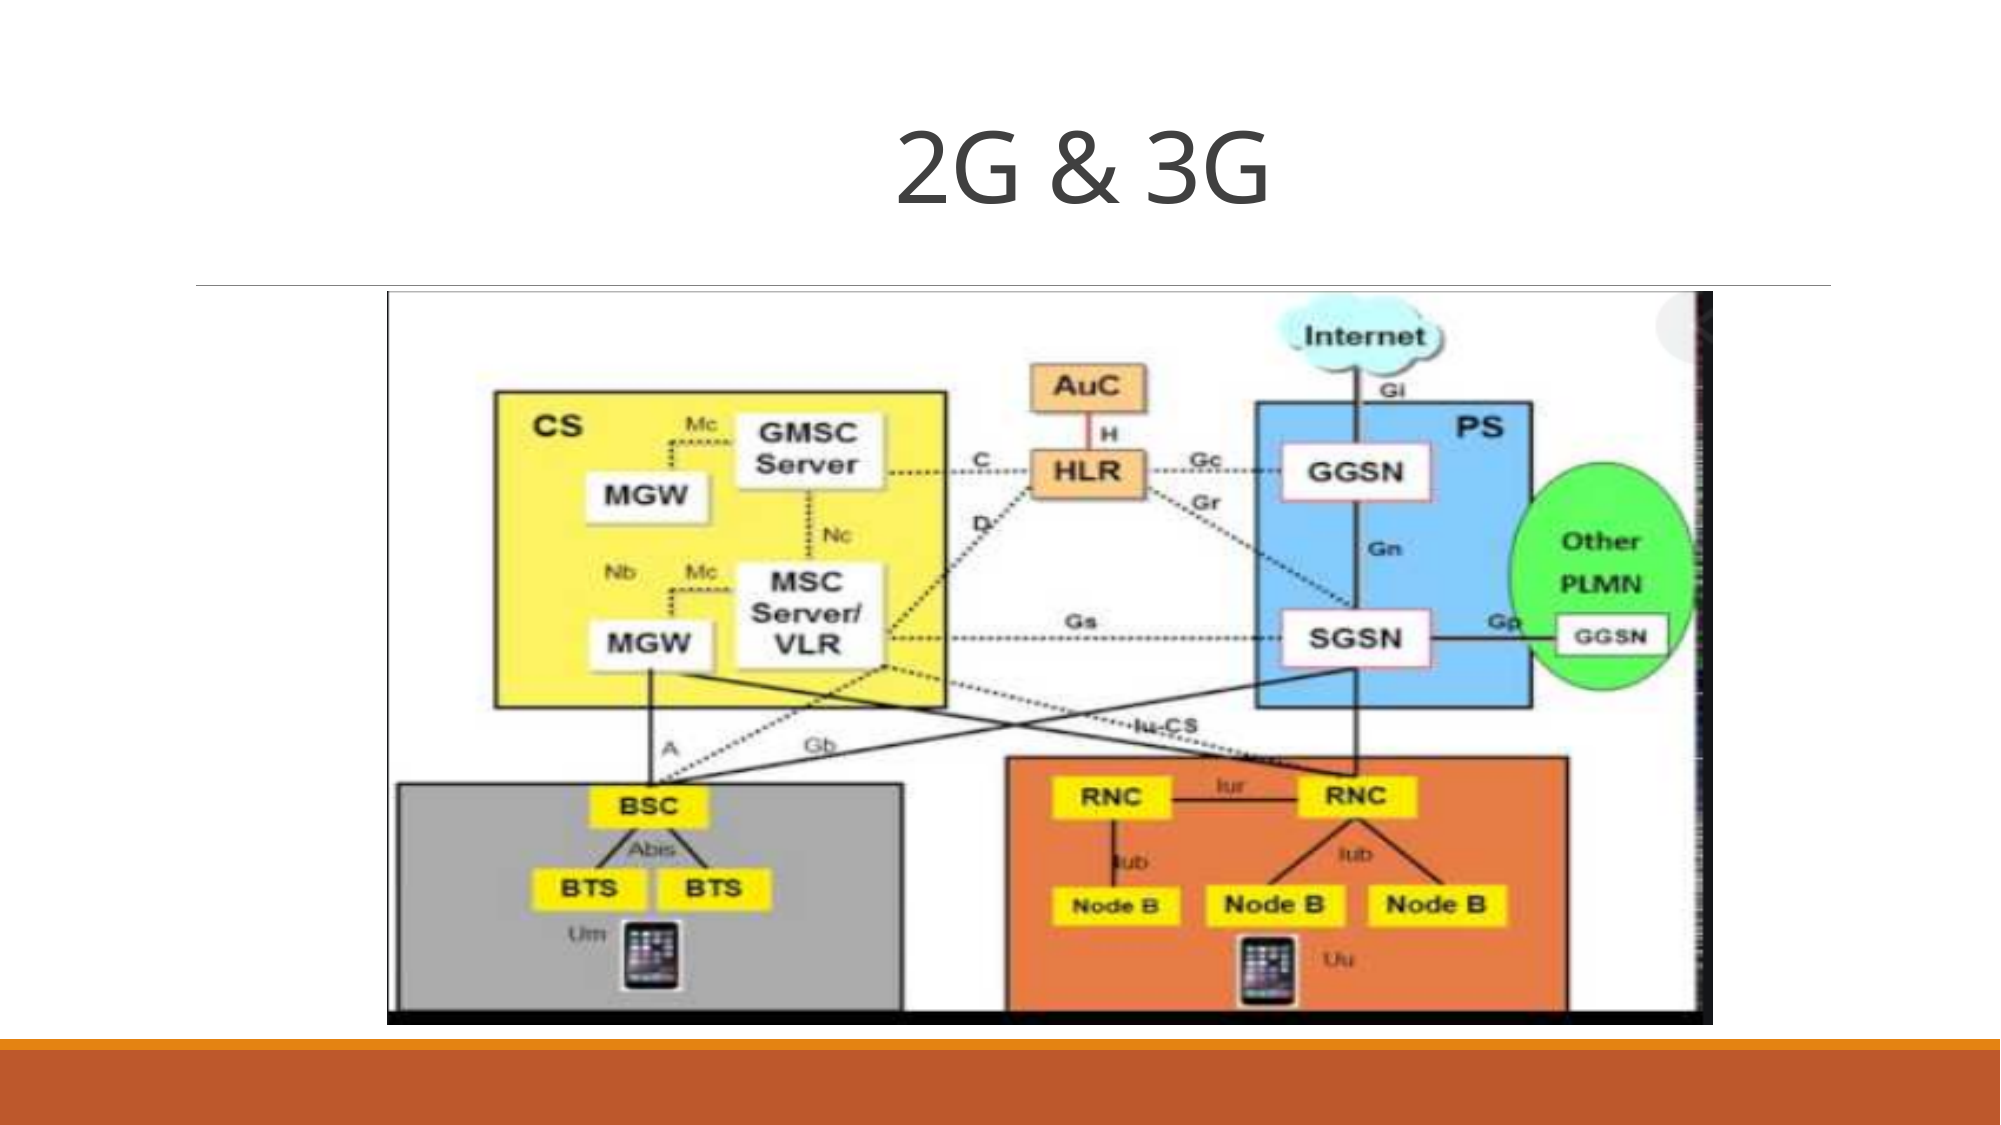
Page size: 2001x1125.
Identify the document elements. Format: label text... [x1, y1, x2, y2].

title 2G & 3G [180, 47, 1830, 232]
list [386, 291, 1714, 1026]
